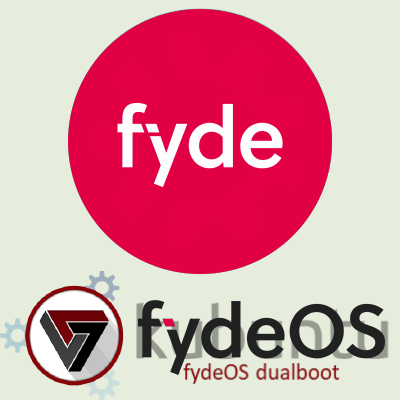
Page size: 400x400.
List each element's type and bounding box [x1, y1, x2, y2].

text_box [0, 0, 400, 400]
